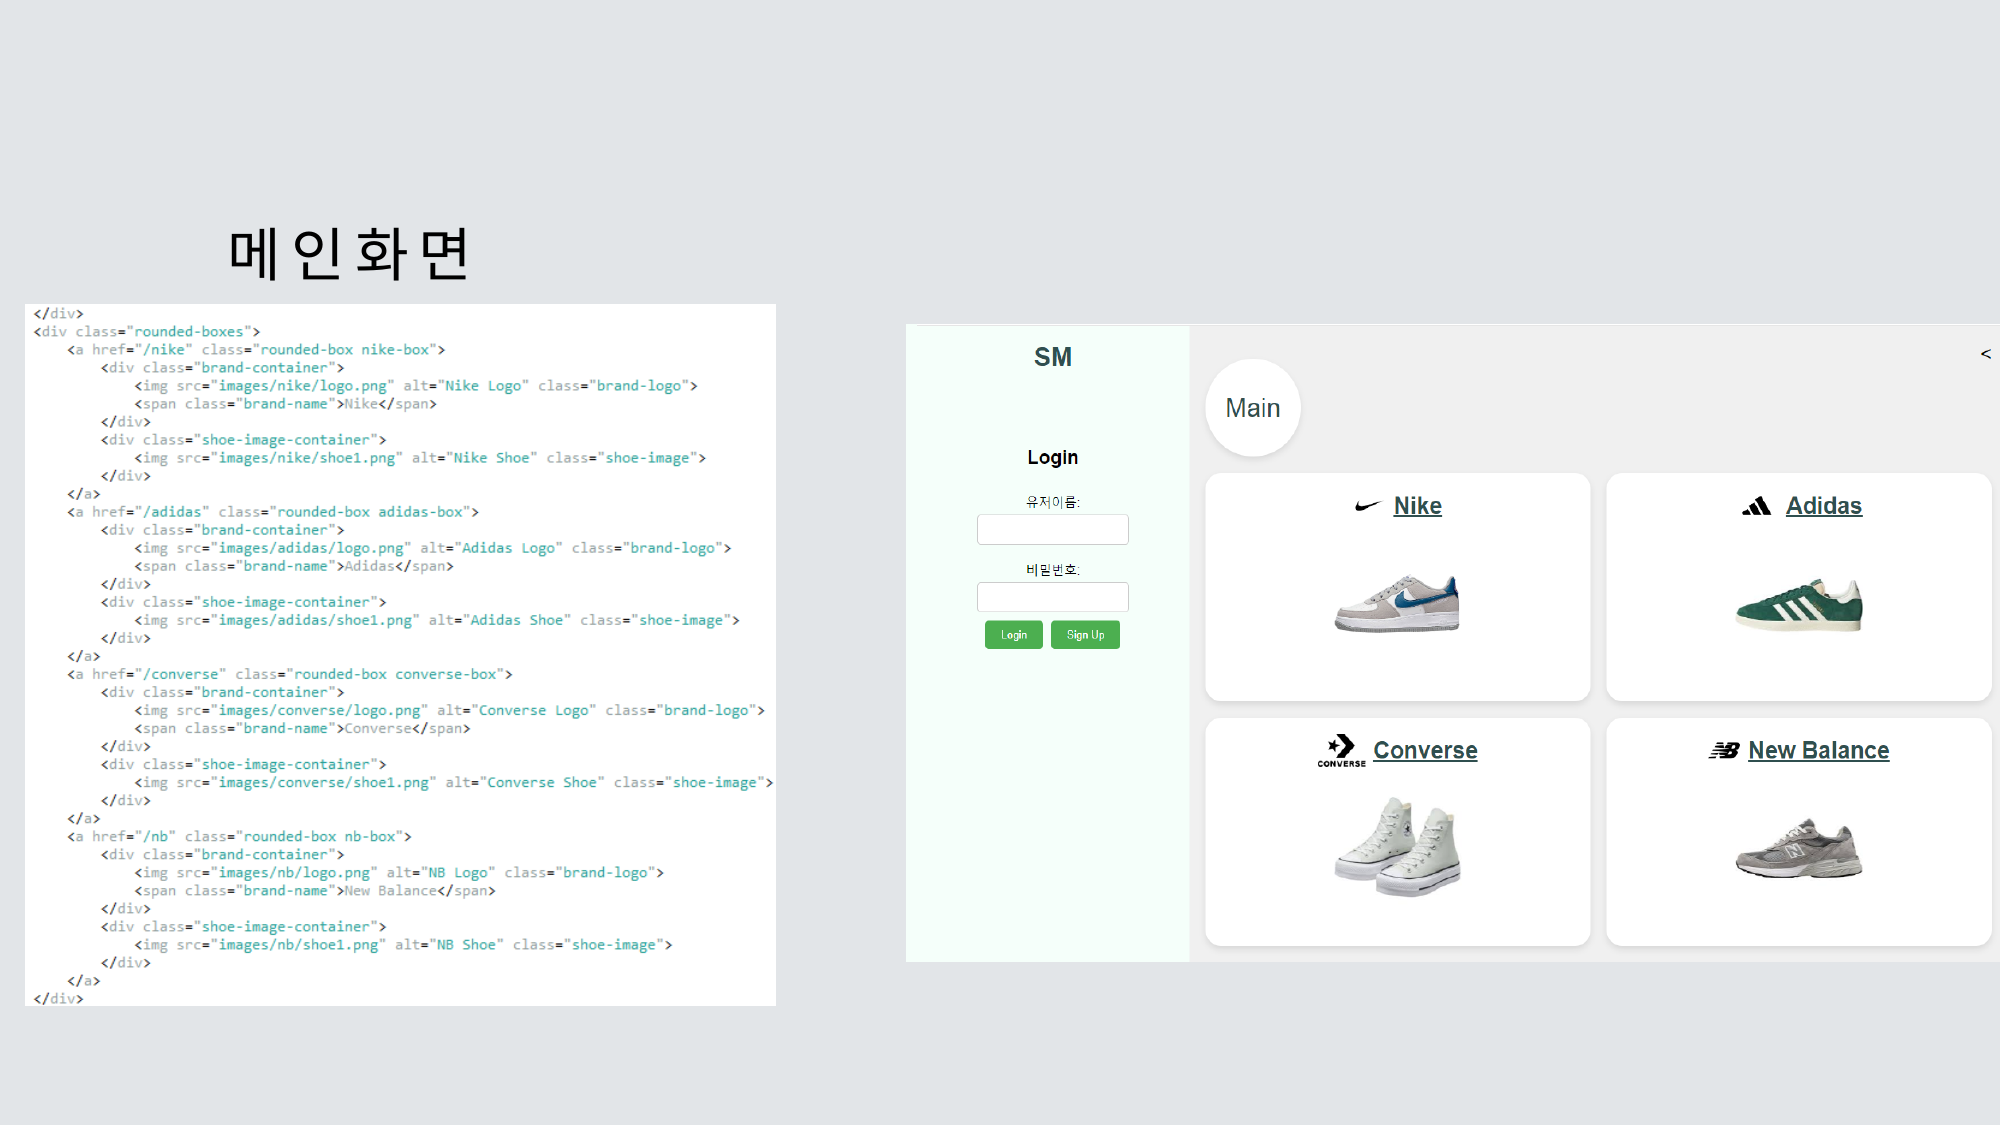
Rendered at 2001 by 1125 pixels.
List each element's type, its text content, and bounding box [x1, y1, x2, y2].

picture [25, 304, 776, 1006]
title 메인화면 [212, 138, 1788, 354]
picture [906, 324, 2000, 962]
